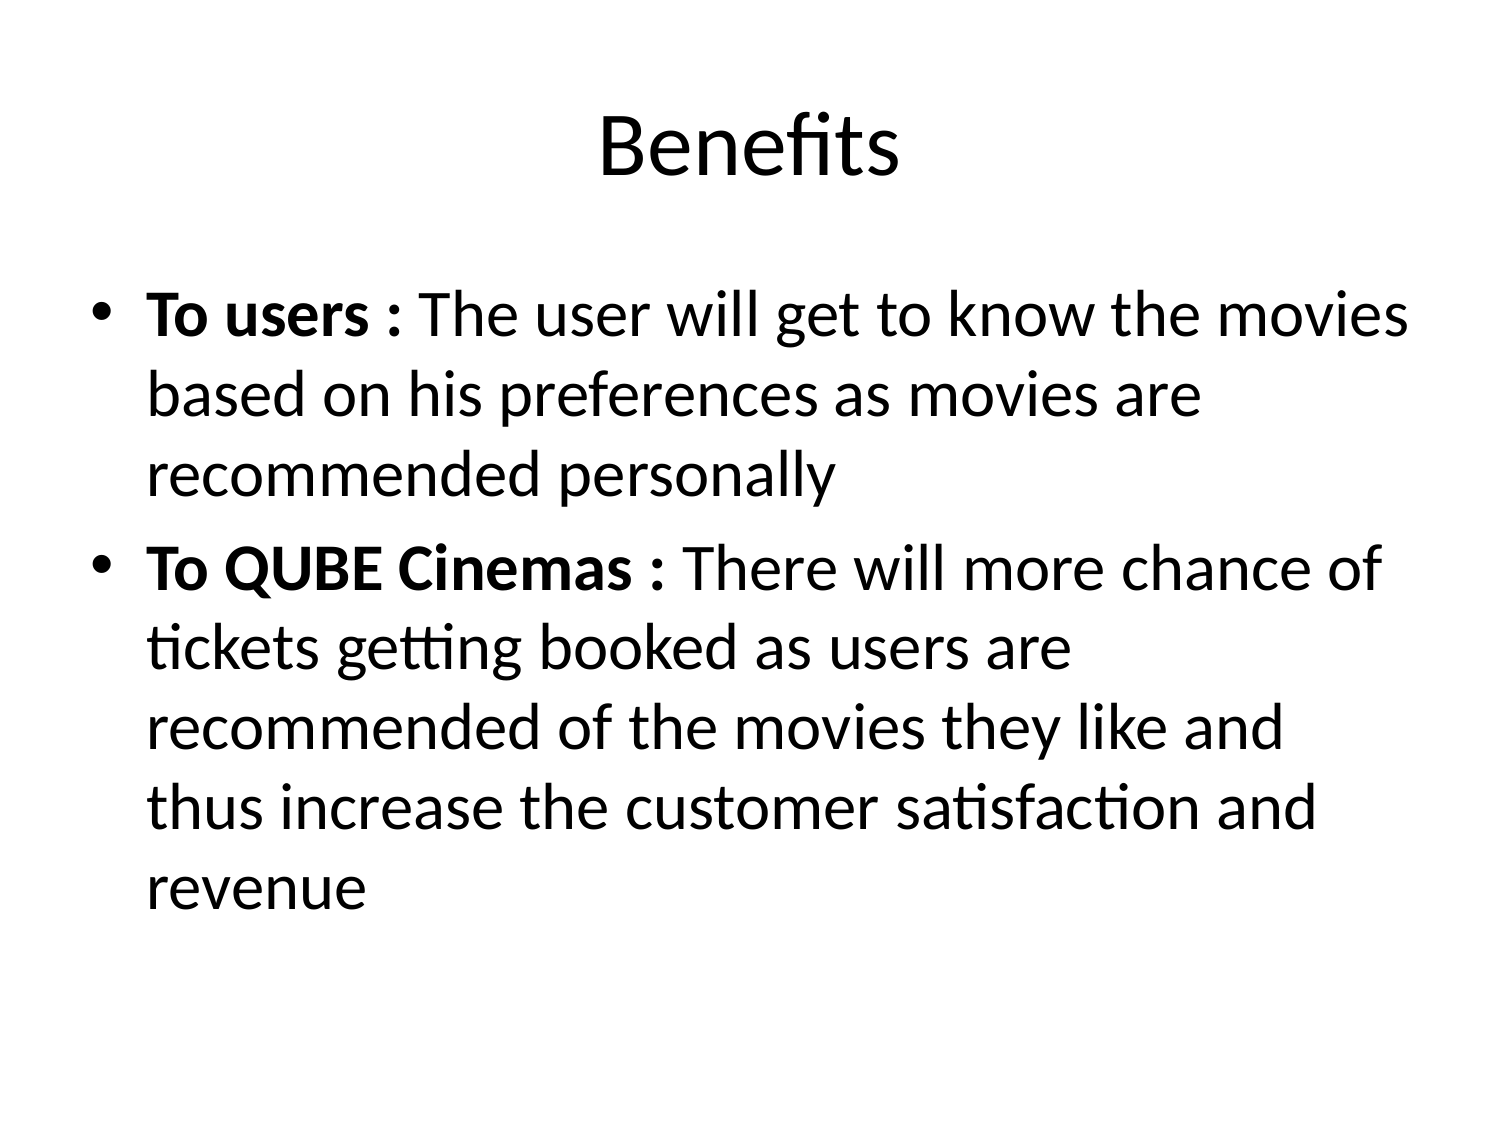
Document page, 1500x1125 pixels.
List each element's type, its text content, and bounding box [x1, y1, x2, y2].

list To users : The user will get to know the movies based on his preferences as movies are recommended personally To QUBE Cinemas : There will more chance of tickets getting booked as users are recommended of the movies they like and thus increase the customer satisfaction and revenue [75, 262, 1425, 1005]
title Benefits [75, 45, 1425, 233]
